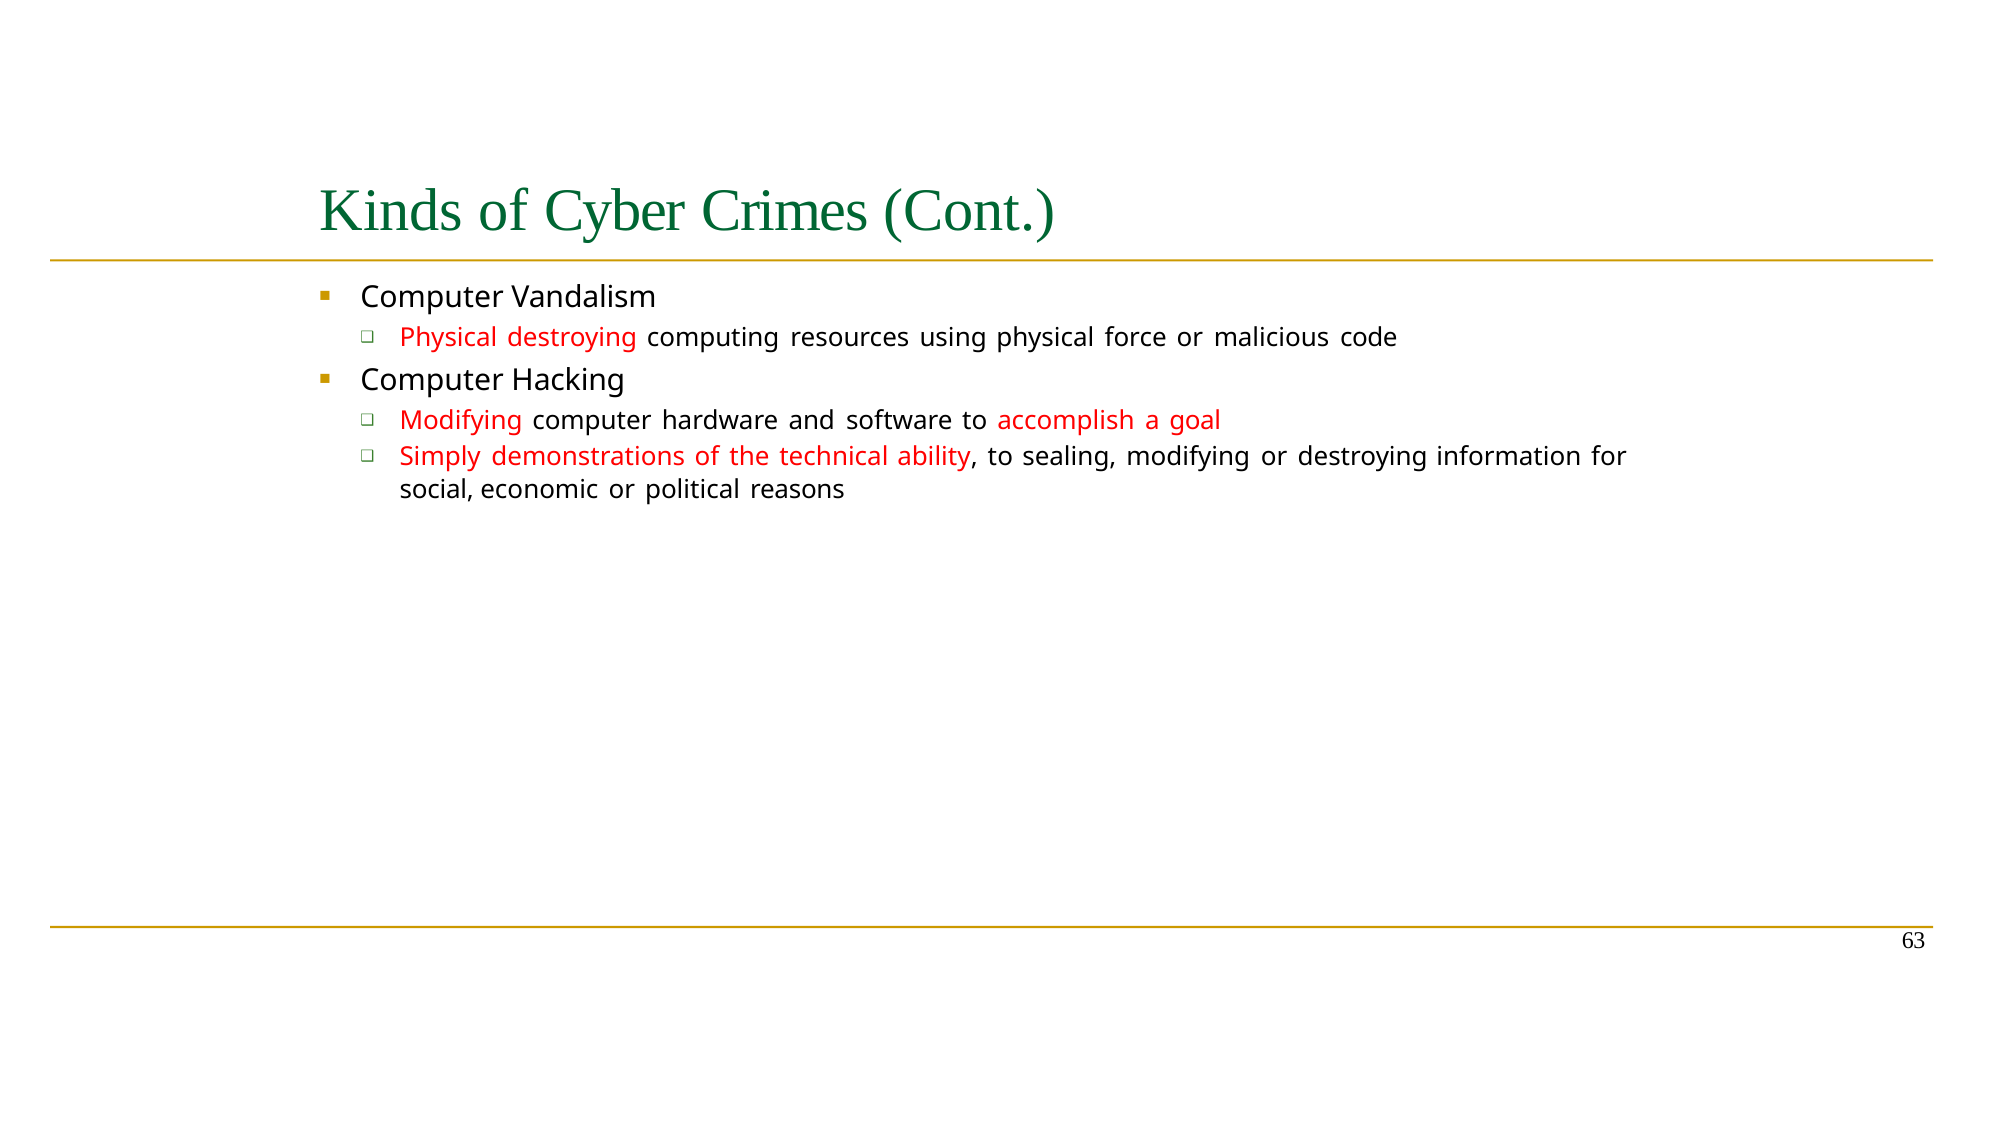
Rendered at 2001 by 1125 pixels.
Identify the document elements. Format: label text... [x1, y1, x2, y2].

text_box Computer Vandalism Physical destroying computing resources using physical force or malicious code Computer Hacking Modifying computer hardware and software to accomplish a goal Simply demonstrations of the technical ability, to sealing, modifying or destroying information for social, economic or political reasons [317, 268, 1647, 504]
slide_number 63 [1895, 925, 1933, 1125]
title Kinds of Cyber Crimes (Cont.) [317, 48, 1585, 268]
text_box [50, 925, 1895, 929]
